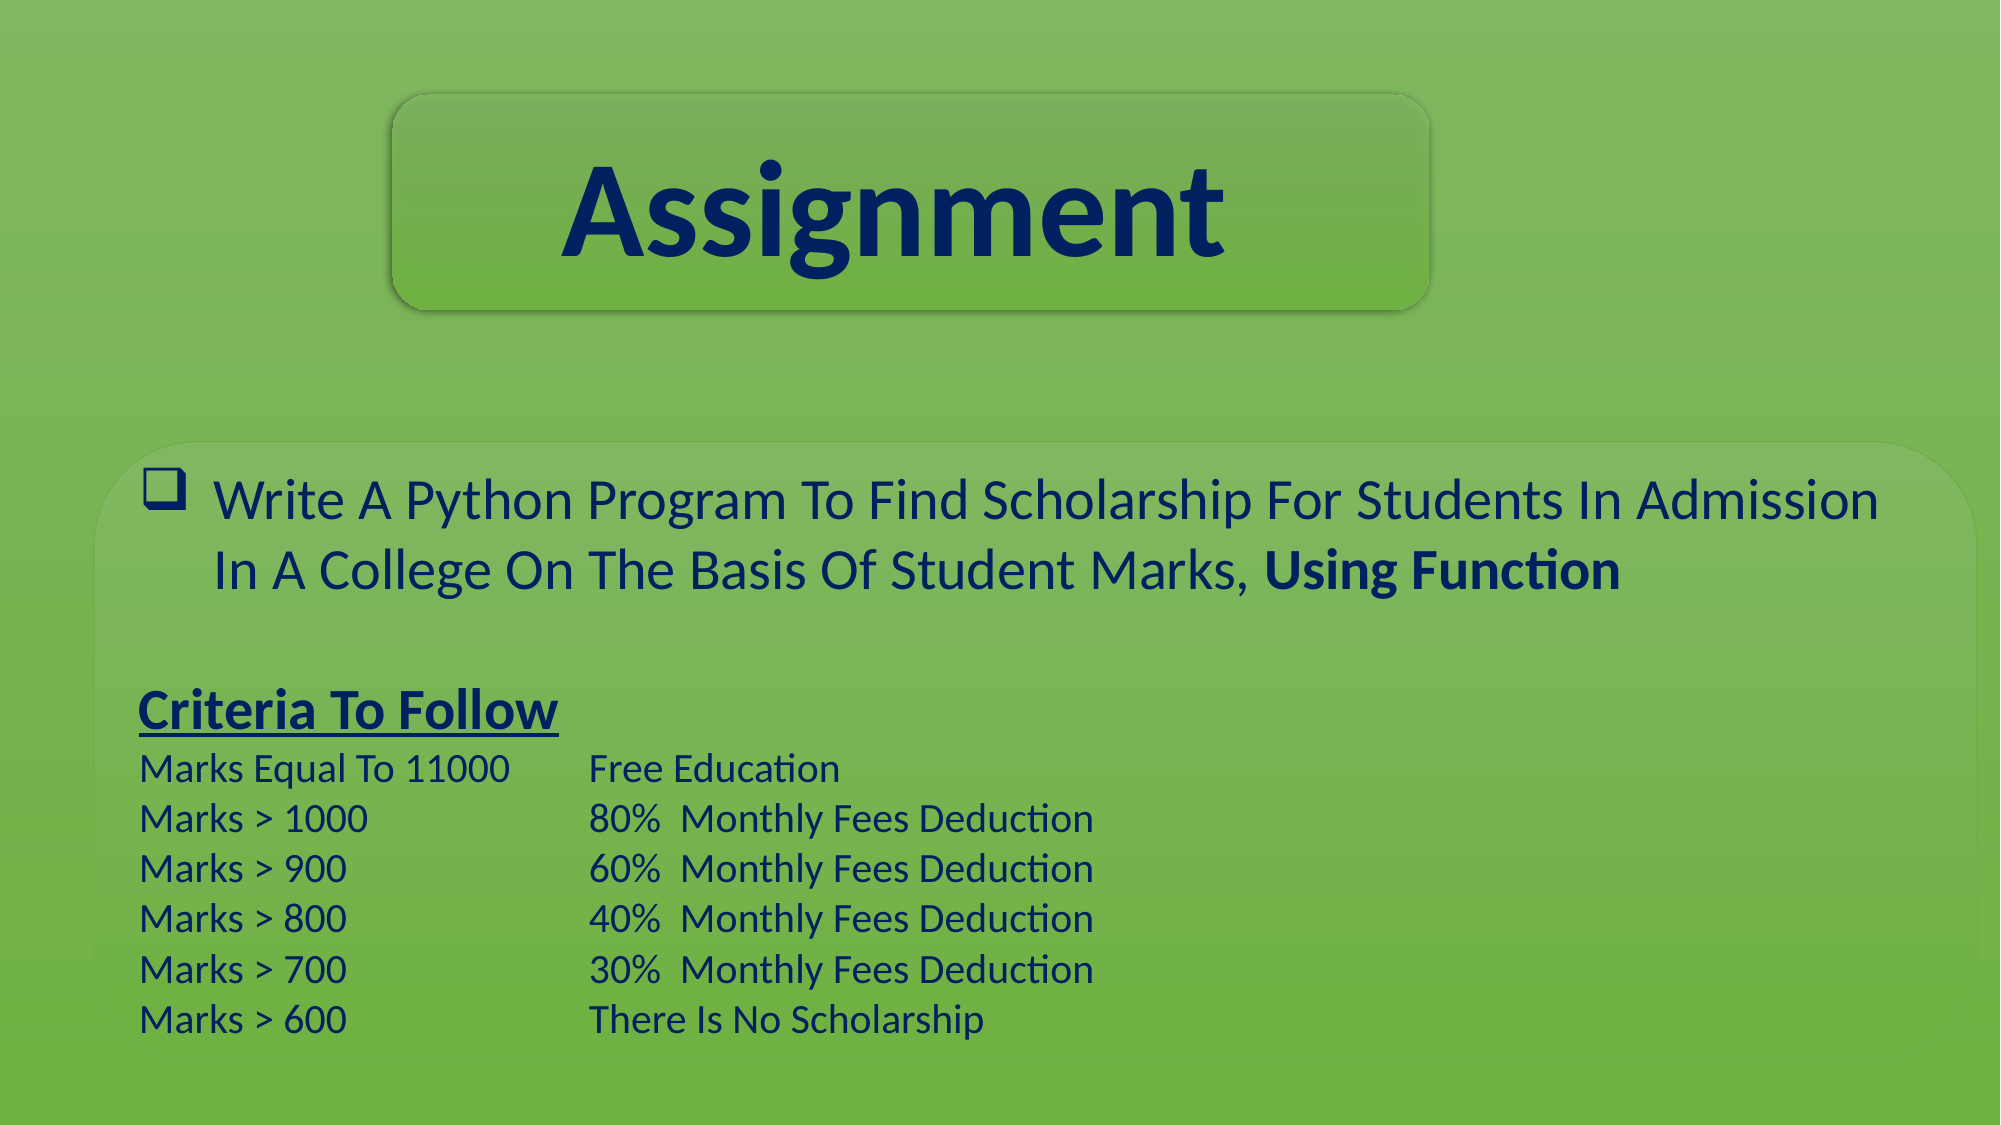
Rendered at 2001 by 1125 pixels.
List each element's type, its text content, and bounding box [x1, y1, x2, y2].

text_box Assignment [392, 94, 1429, 310]
text_box Write A Python Program To Find Scholarship For Students In Admission In A College On The Basis Of Student Marks, Using Function Criteria To Follow Marks Equal To 11000 Free Education Marks > 1000 80% Monthly Fees Deduction Marks > 900 60% Monthly Fees Deduction Marks > 800 40% Monthly Fees Deduction Marks > 700 30% Monthly Fees Deduction Marks > 600 There Is No Scholarship [93, 440, 1978, 1062]
